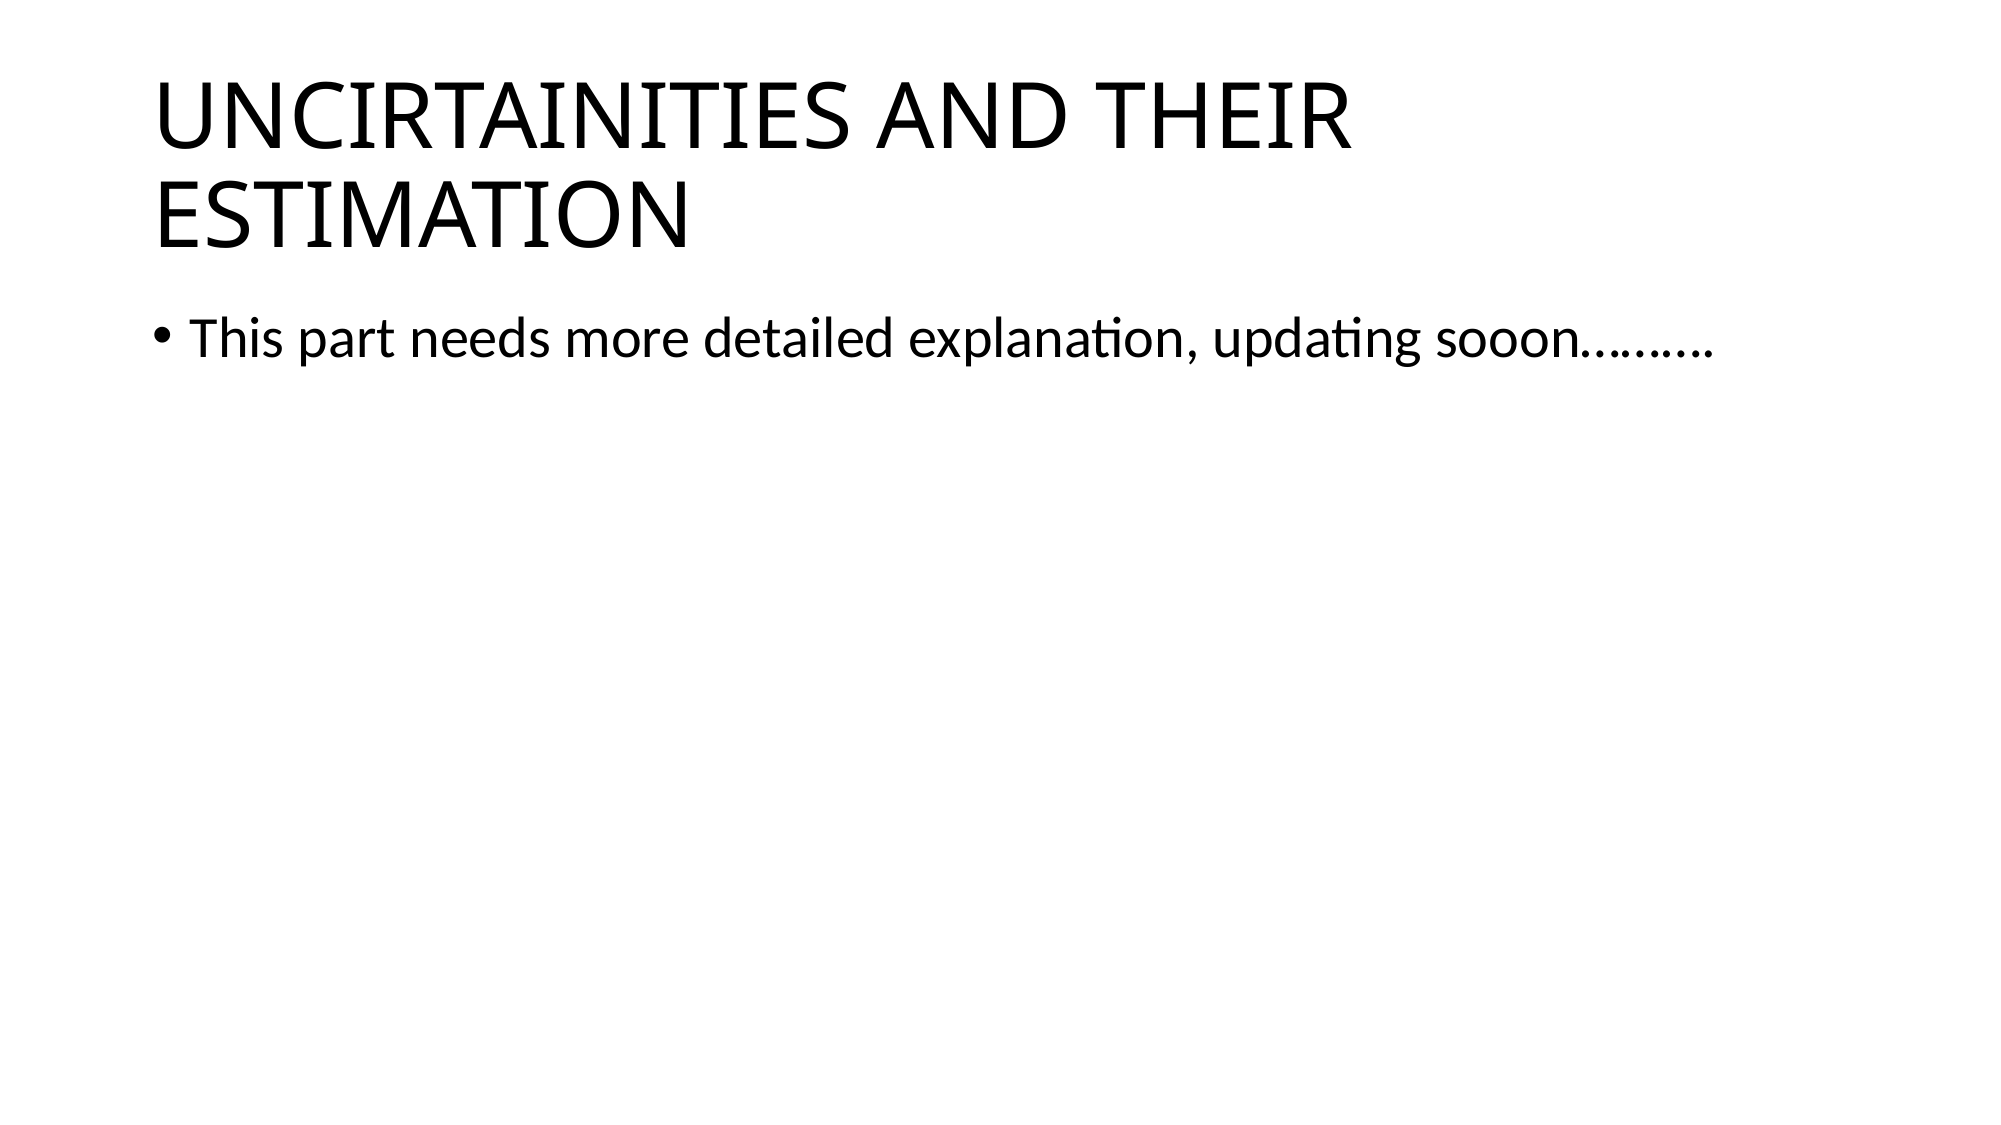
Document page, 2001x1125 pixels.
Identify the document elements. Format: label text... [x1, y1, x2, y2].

list This part needs more detailed explanation, updating sooon………. [137, 299, 1863, 1014]
title UNCIRTAINITIES AND THEIR ESTIMATION [137, 59, 1863, 278]
